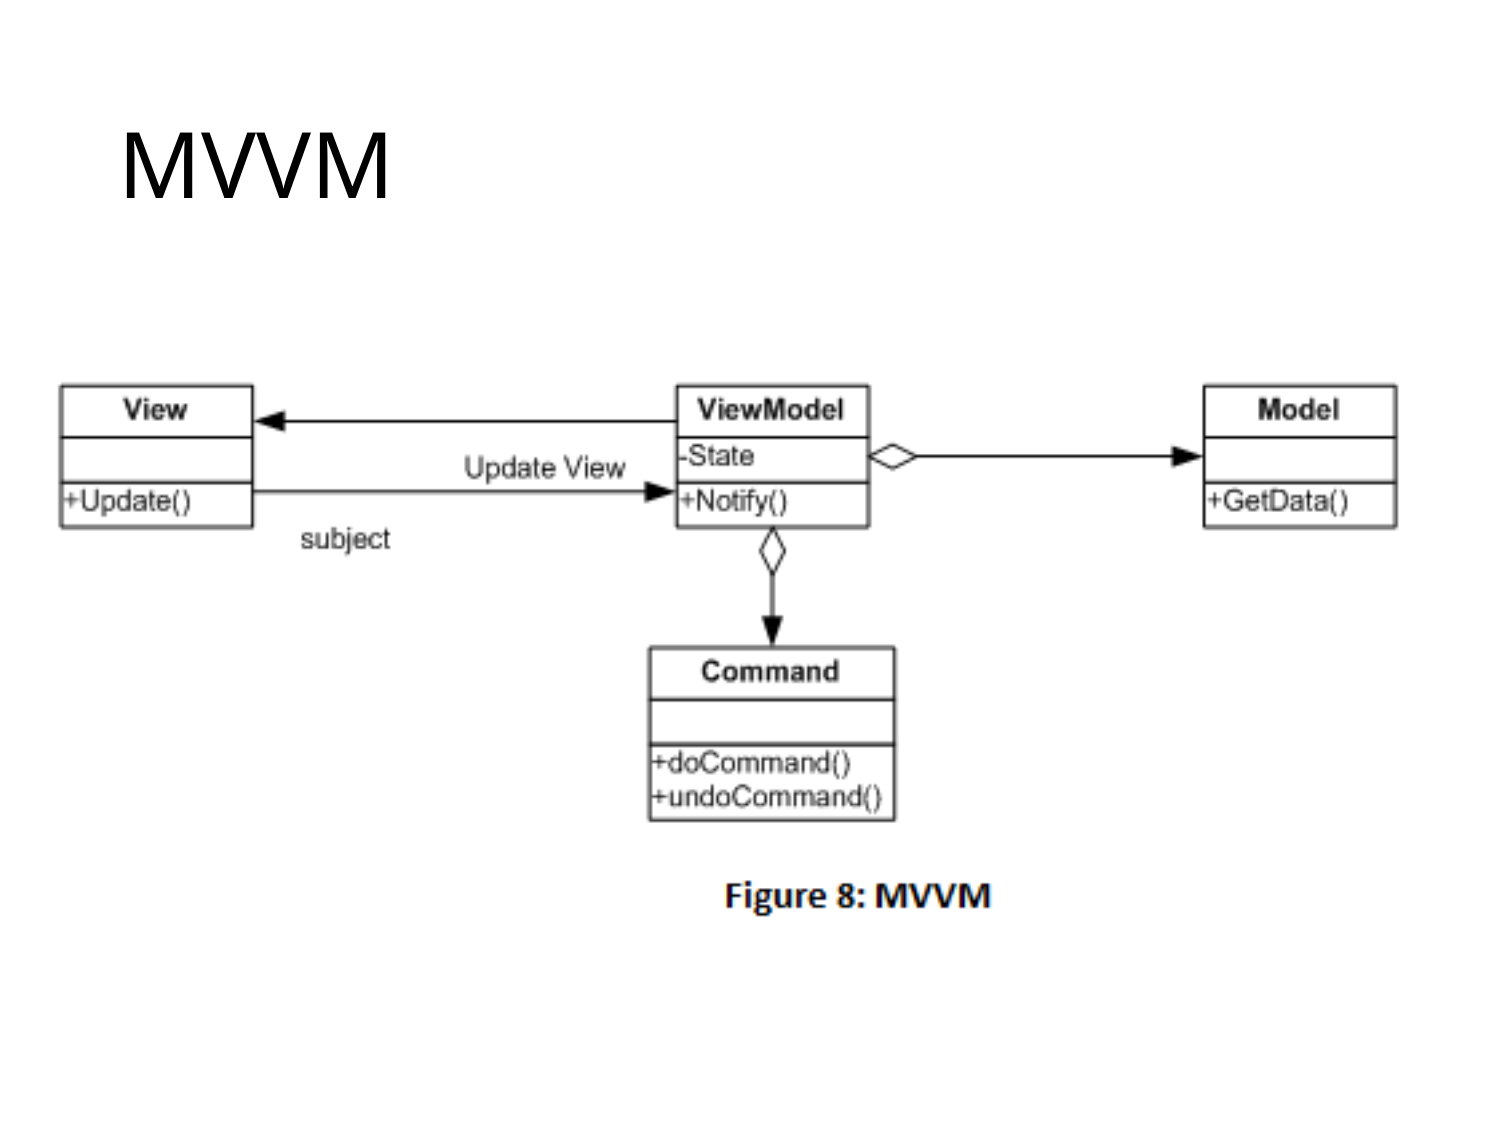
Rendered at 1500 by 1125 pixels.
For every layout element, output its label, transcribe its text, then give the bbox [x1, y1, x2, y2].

picture [46, 319, 1500, 938]
title MVVM [103, 59, 1397, 278]
